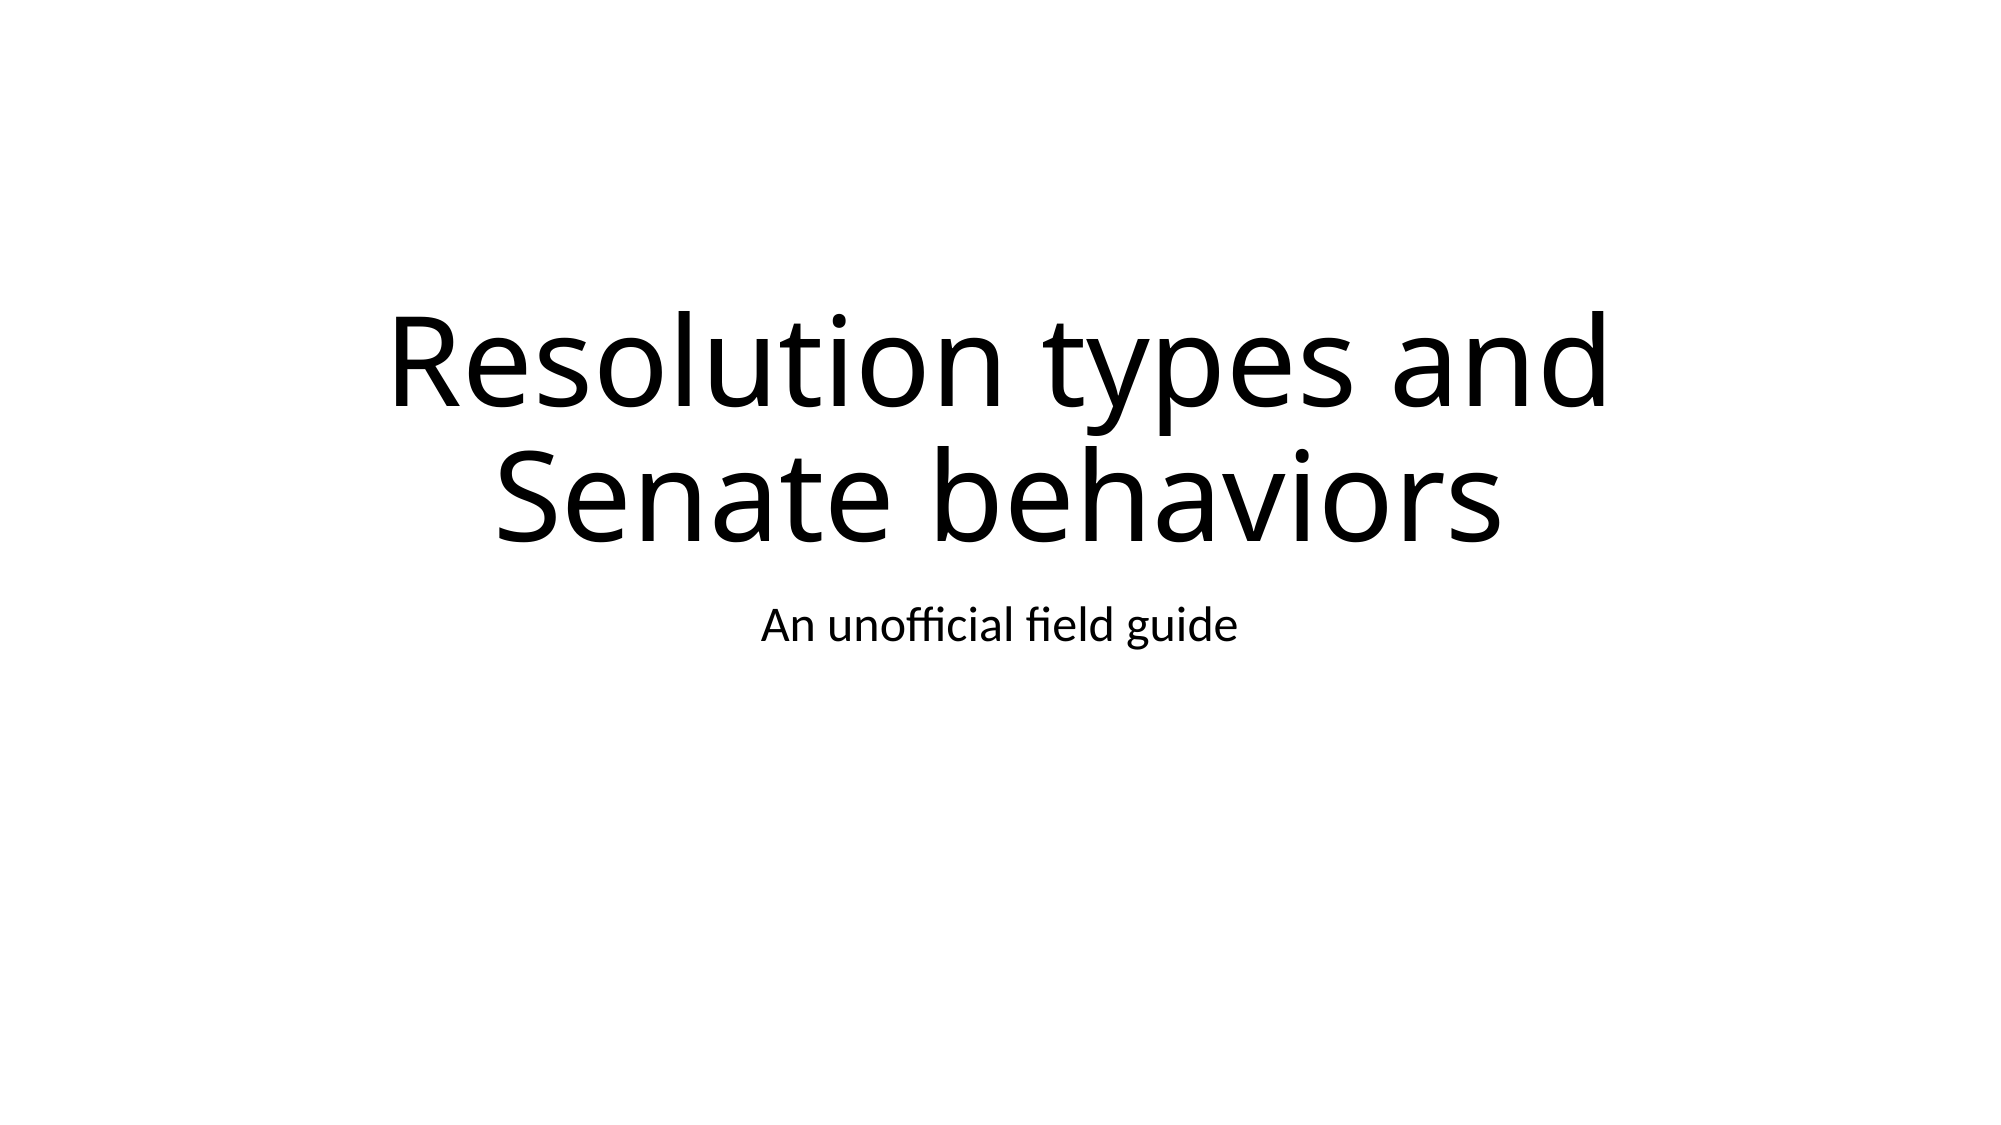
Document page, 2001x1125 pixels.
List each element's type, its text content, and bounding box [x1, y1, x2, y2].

title Resolution types and Senate behaviors [249, 184, 1750, 576]
subtitle An unofficial field guide [249, 590, 1750, 863]
